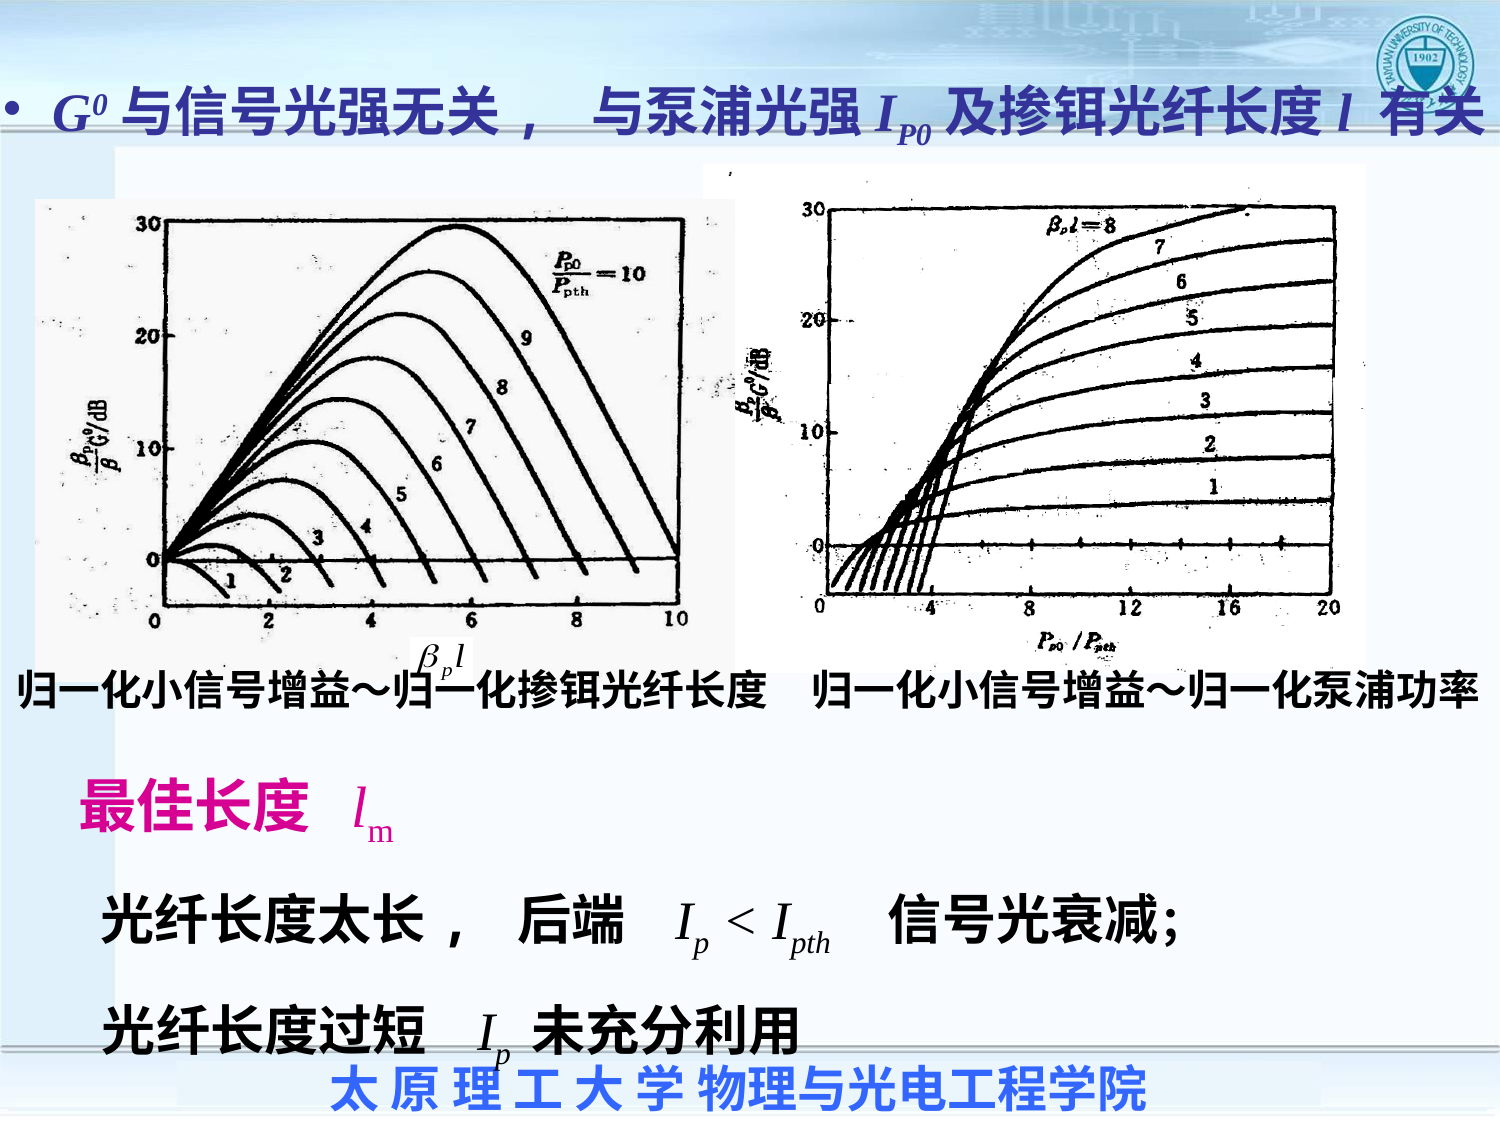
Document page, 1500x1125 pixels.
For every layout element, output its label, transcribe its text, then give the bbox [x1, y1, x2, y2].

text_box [34, 198, 736, 687]
picture [0, 159, 1500, 1123]
text_box G0与信号光强无关, 与泵浦光强IP0及掺铒光纤长度l 有关 [0, 70, 1500, 159]
text_box 归一化小信号增益～归一化掺铒光纤长度 [1, 656, 784, 722]
picture [0, 0, 1500, 70]
text_box 归一化小信号增益～归一化泵浦功率 [797, 656, 1500, 722]
text_box 最佳长度 lm 光纤长度太长, 后端 Ip < Ipth 信号光衰减； 光纤长度过短 Ip 未充分利用 [35, 761, 1386, 1078]
